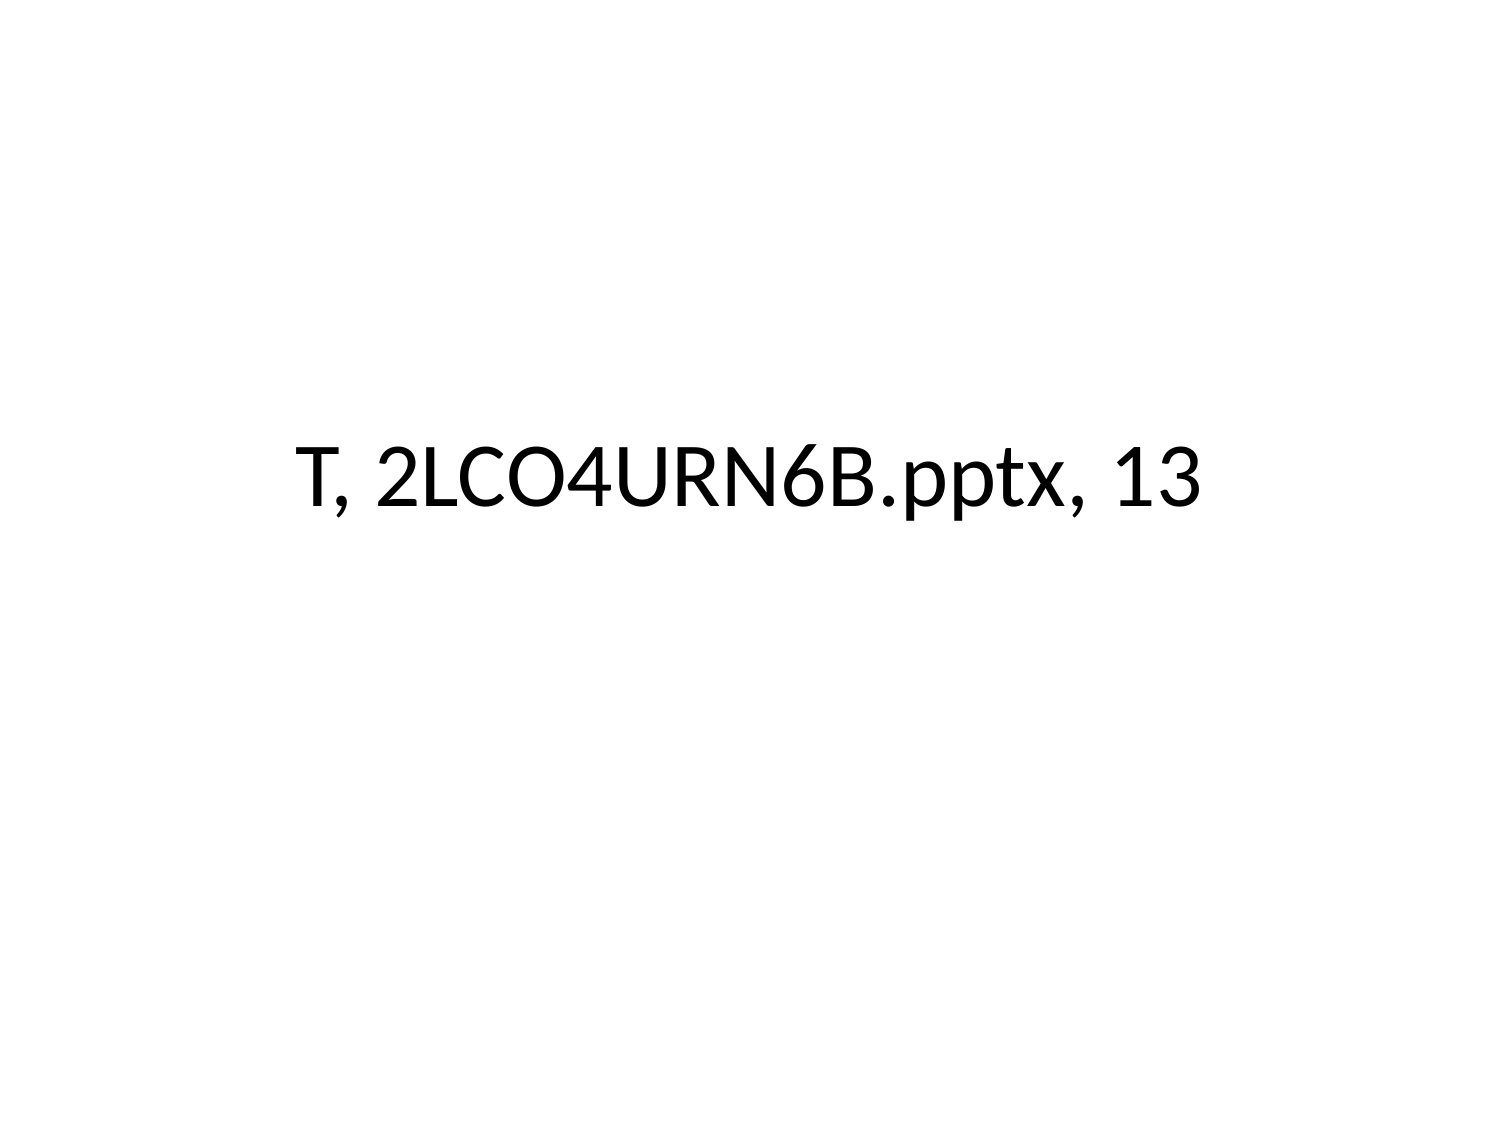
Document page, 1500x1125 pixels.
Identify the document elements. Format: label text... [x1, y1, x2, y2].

title T, 2LCO4URN6B.pptx, 13 [112, 349, 1388, 591]
